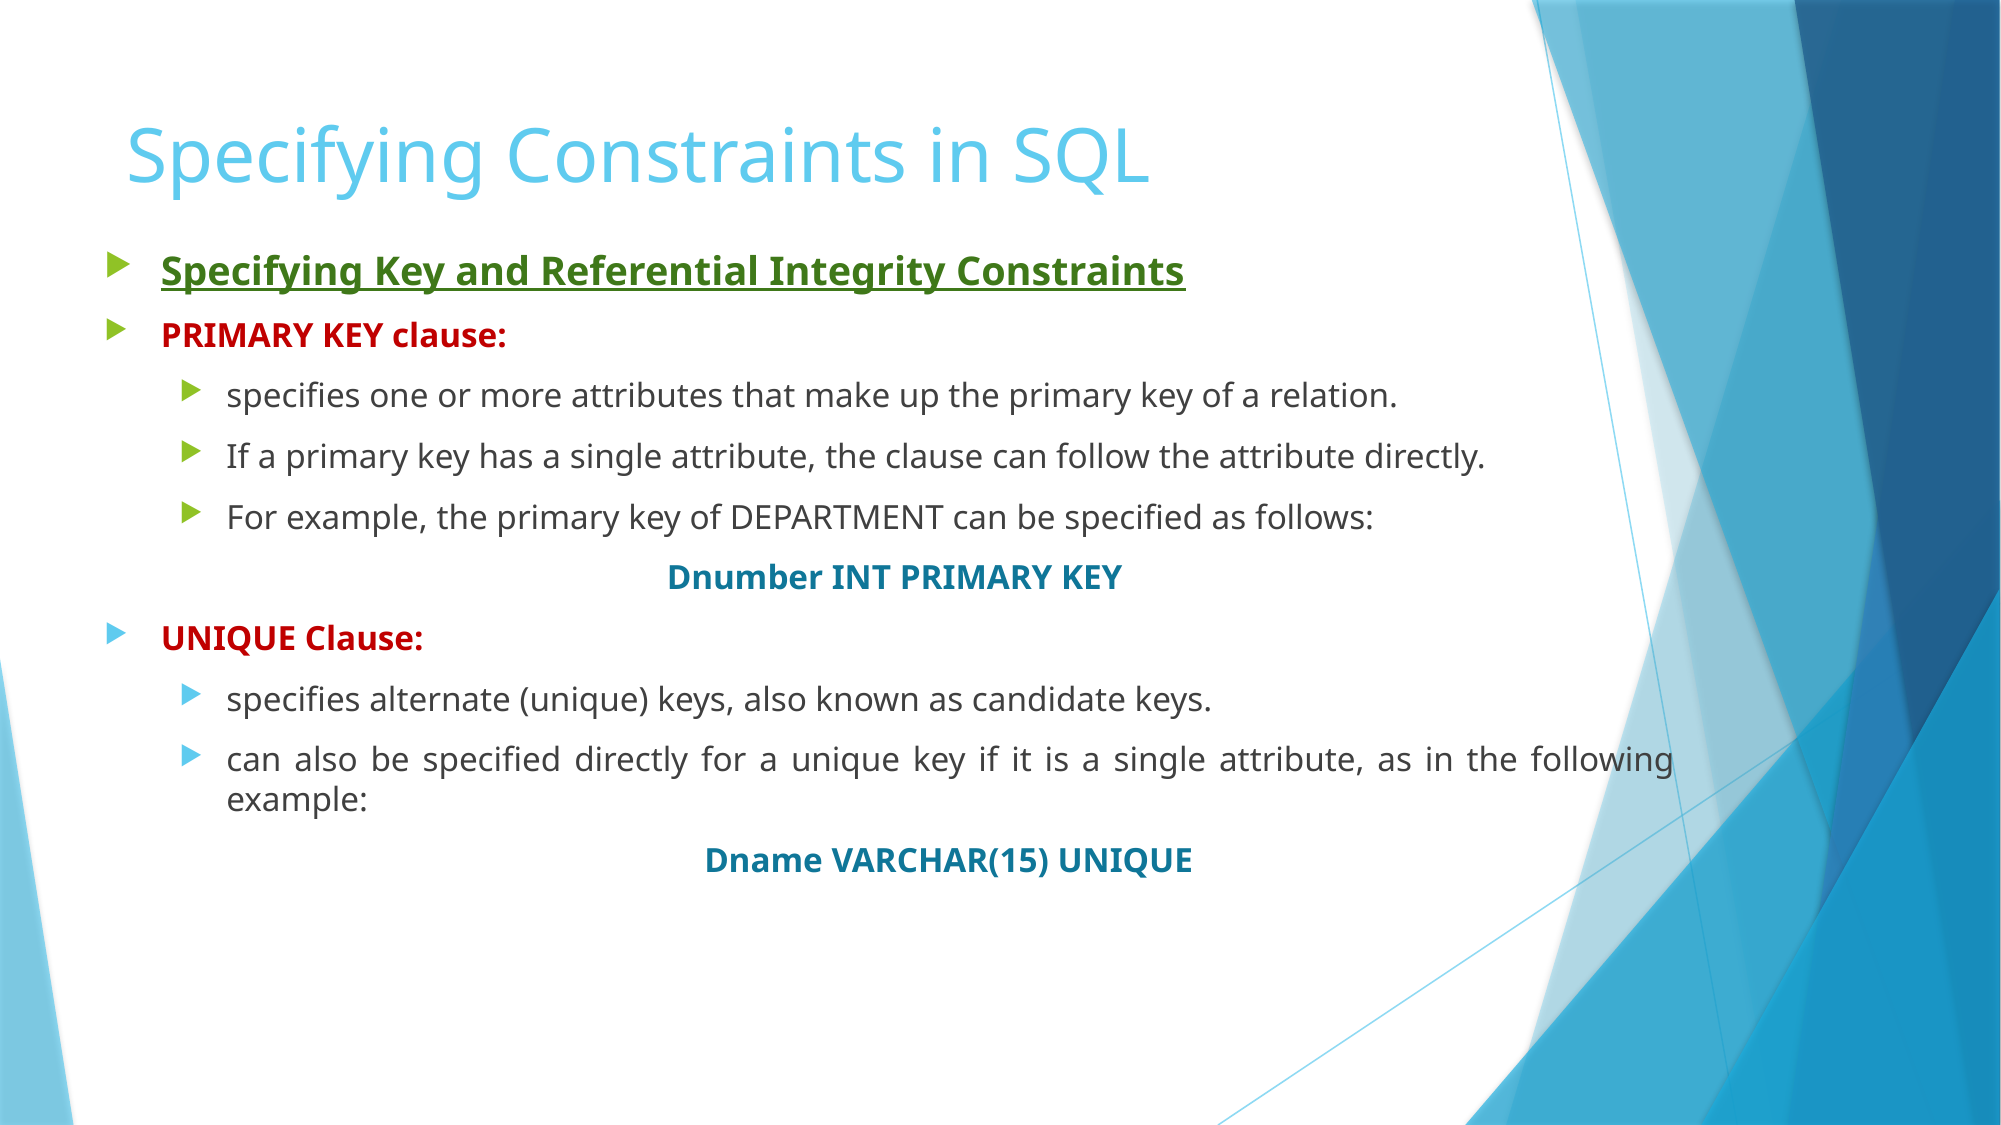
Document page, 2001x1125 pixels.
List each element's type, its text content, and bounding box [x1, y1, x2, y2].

list Specifying Key and Referential Integrity Constraints PRIMARY KEY clause: specifies one or more attributes that make up the primary key of a relation. If a primary key has a single attribute, the clause can follow the attribute directly. For example, the primary key of DEPARTMENT can be specified as follows: Dnumber INT PRIMARY KEY UNIQUE Clause: specifies alternate (unique) keys, also known as candidate keys. can also be specified directly for a unique key if it is a single attribute, as in the following example: Dname VARCHAR(15) UNIQUE [89, 238, 1692, 1003]
title Specifying Constraints in SQL [111, 99, 1522, 238]
